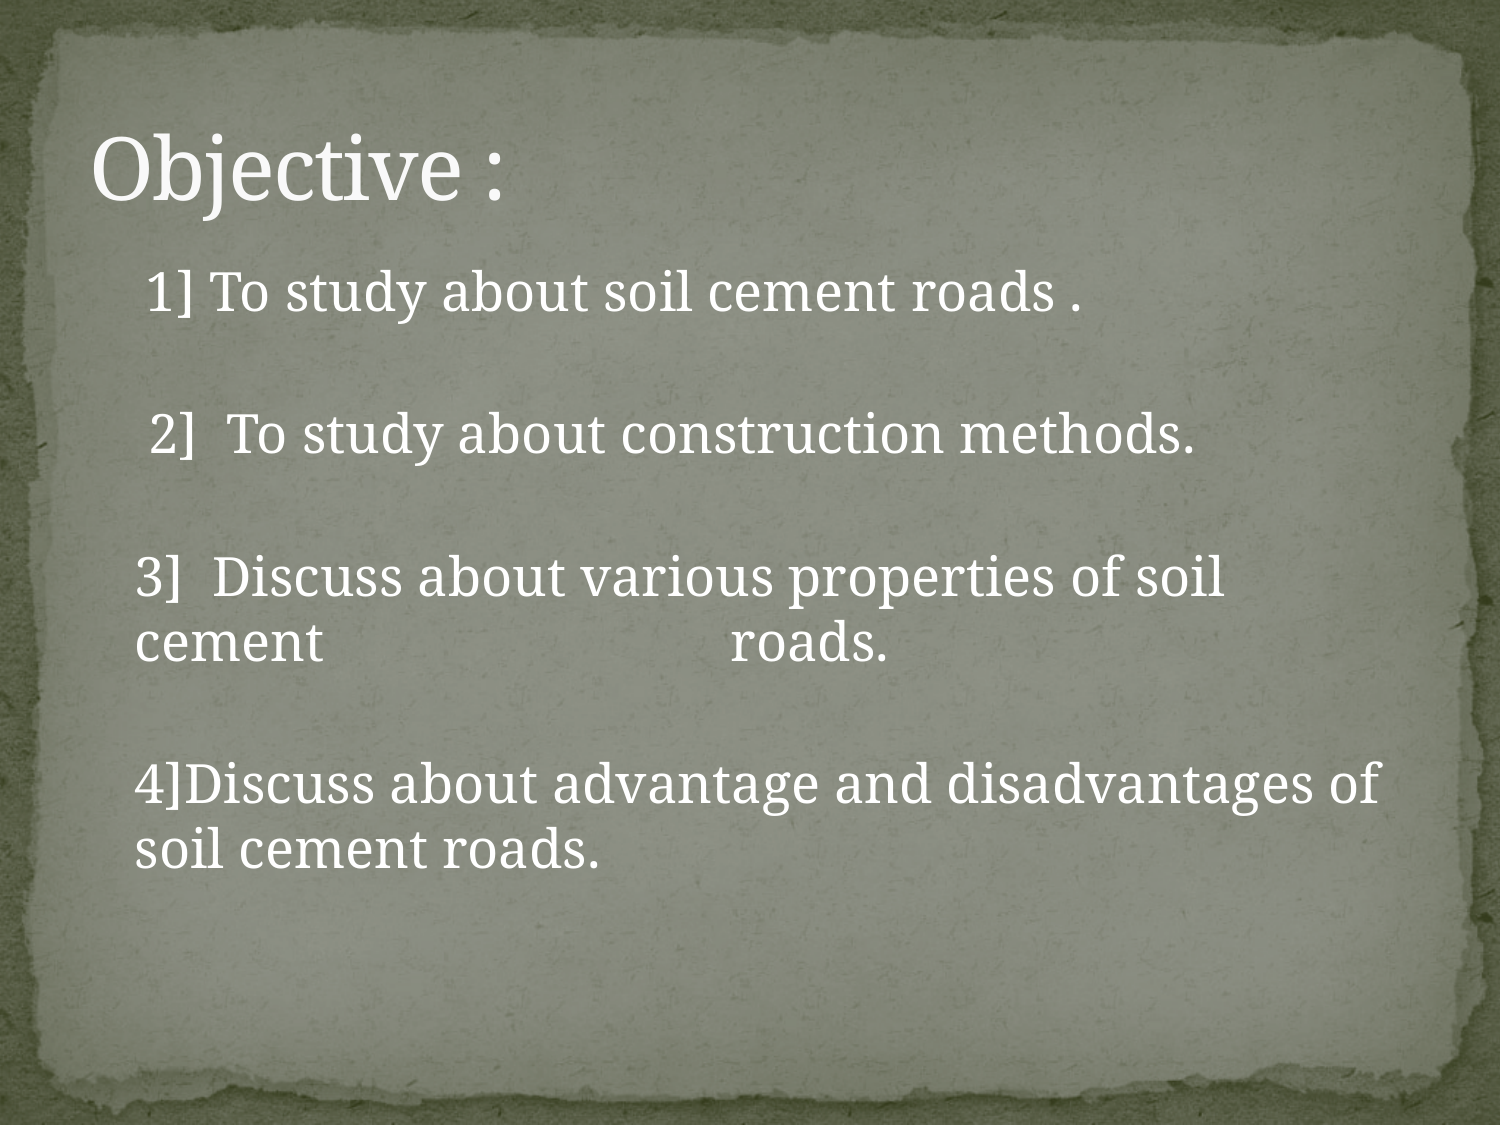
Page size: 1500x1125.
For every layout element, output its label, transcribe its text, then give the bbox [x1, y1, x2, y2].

list 1] To study about soil cement roads . 2] To study about construction methods. 3] Discuss about various properties of soil cement roads. 4]Discuss about advantage and disadvantages of soil cement roads. [75, 249, 1425, 1000]
title Objective : [74, 24, 1425, 225]
